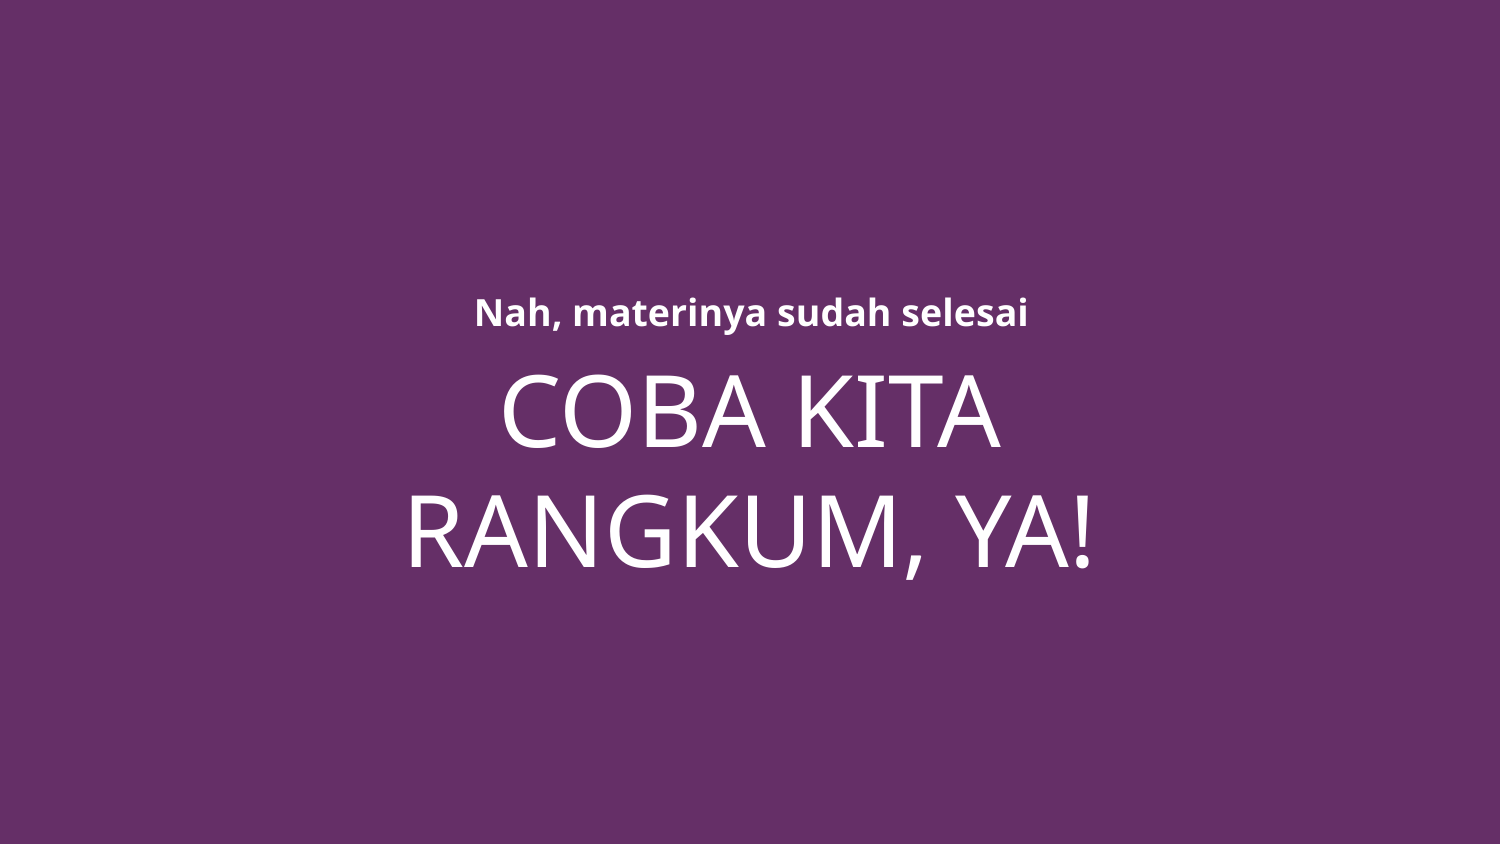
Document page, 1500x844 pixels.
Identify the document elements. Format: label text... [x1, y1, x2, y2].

text_box COBA KITA RANGKUM, YA! [285, 424, 1215, 511]
text_box Nah, materinya sudah selesai [421, 283, 1083, 340]
